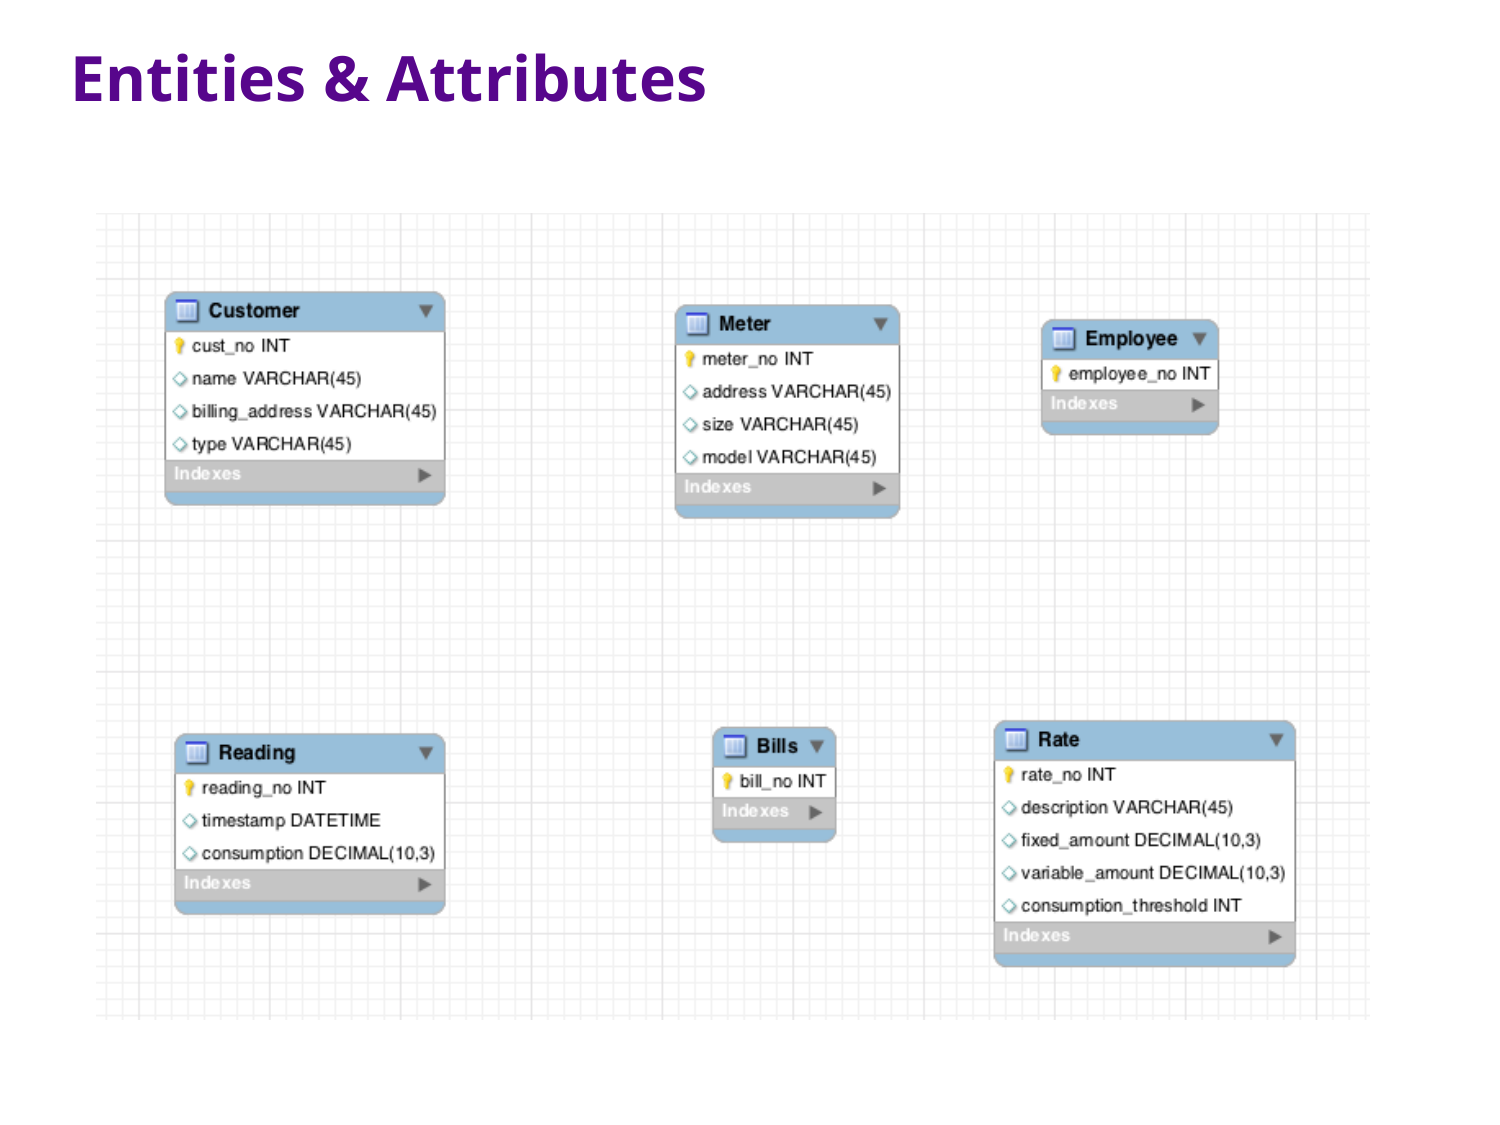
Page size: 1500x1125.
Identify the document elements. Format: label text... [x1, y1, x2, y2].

text_box Entities & Attributes [63, 31, 1336, 121]
picture [96, 213, 1370, 1020]
